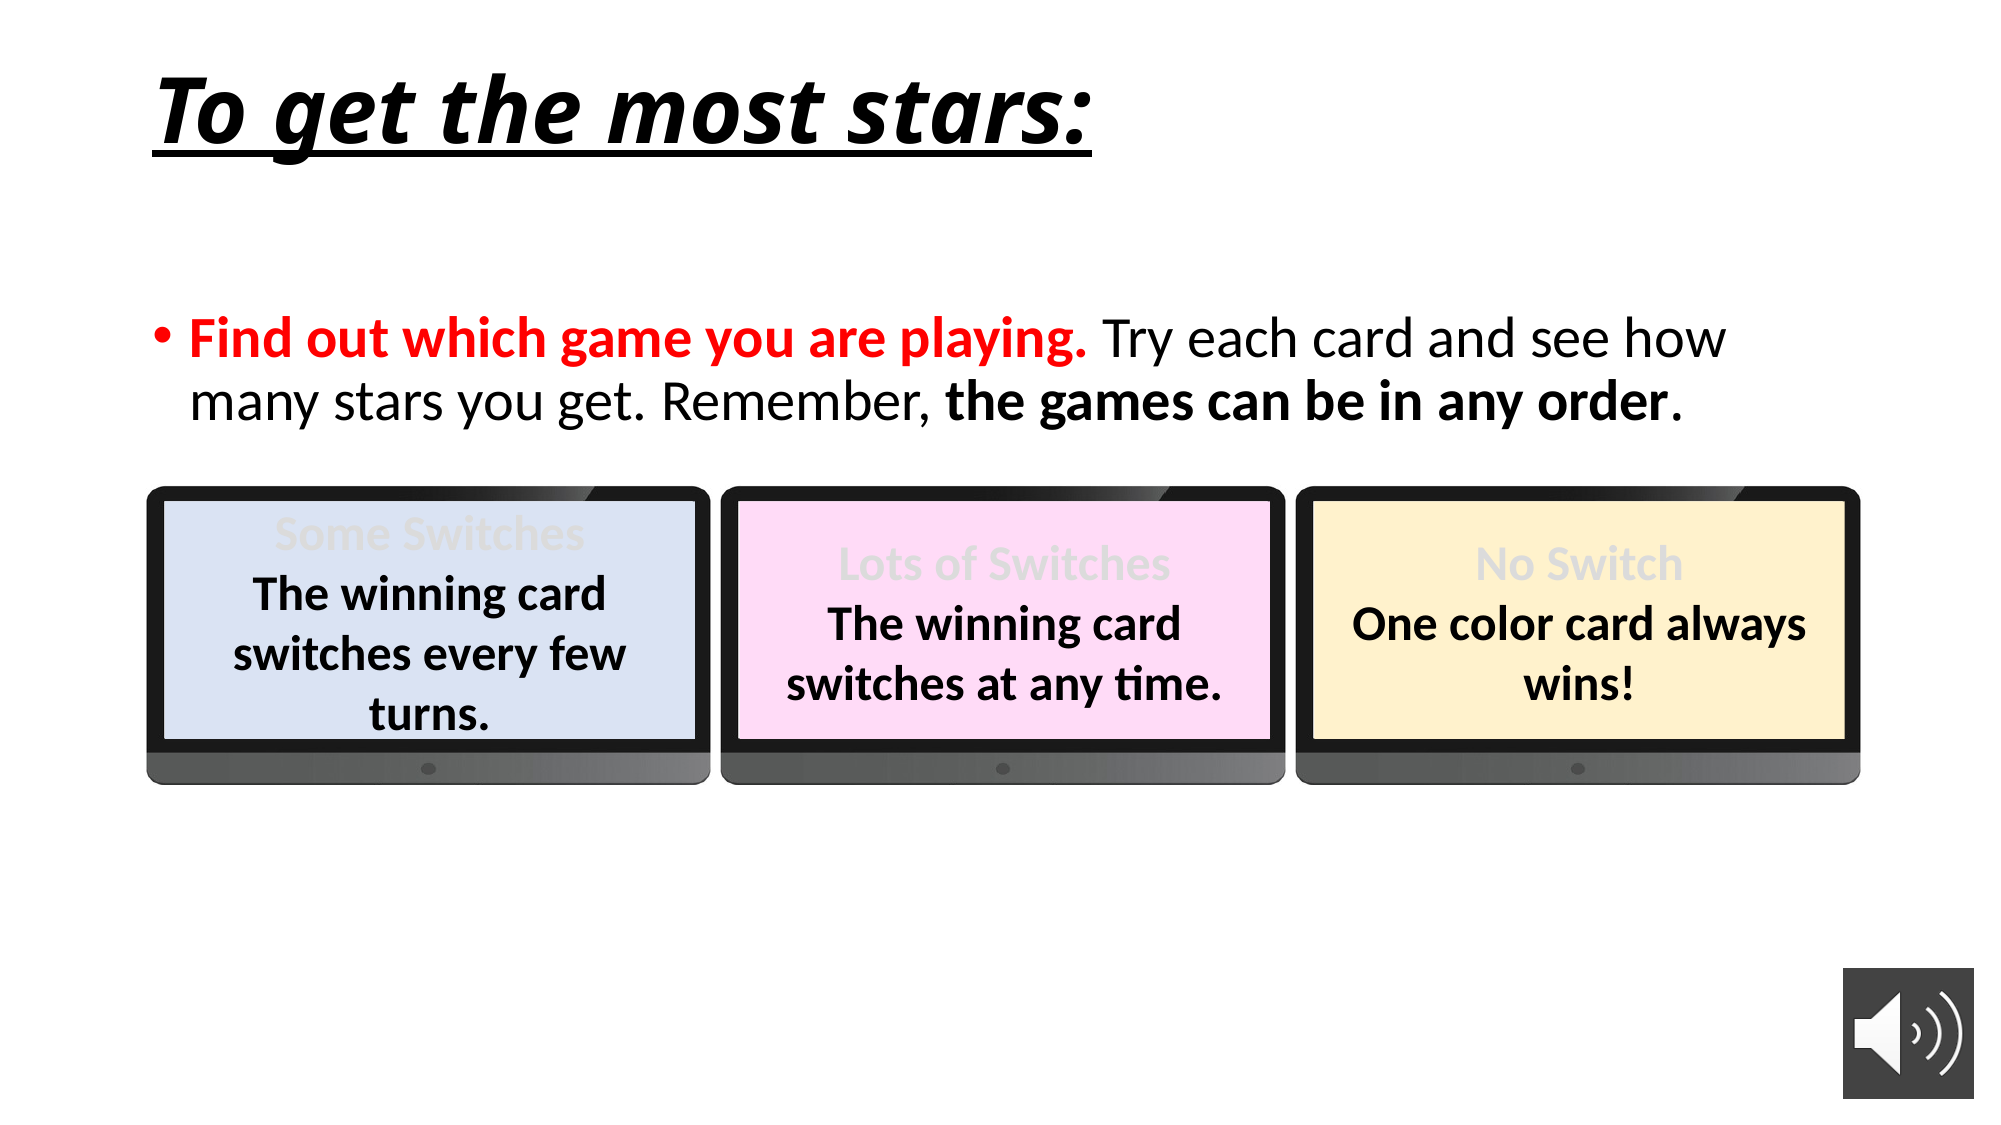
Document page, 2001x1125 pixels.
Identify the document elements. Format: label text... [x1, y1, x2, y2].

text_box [145, 484, 713, 785]
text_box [720, 484, 1288, 785]
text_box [1295, 484, 1863, 785]
picture [1841, 966, 1975, 1100]
title To get the most stars: [137, 59, 1863, 278]
list Find out which game you are playing. Try each card and see how many stars you get. Remember, the games can be in any order. [137, 299, 1863, 1125]
